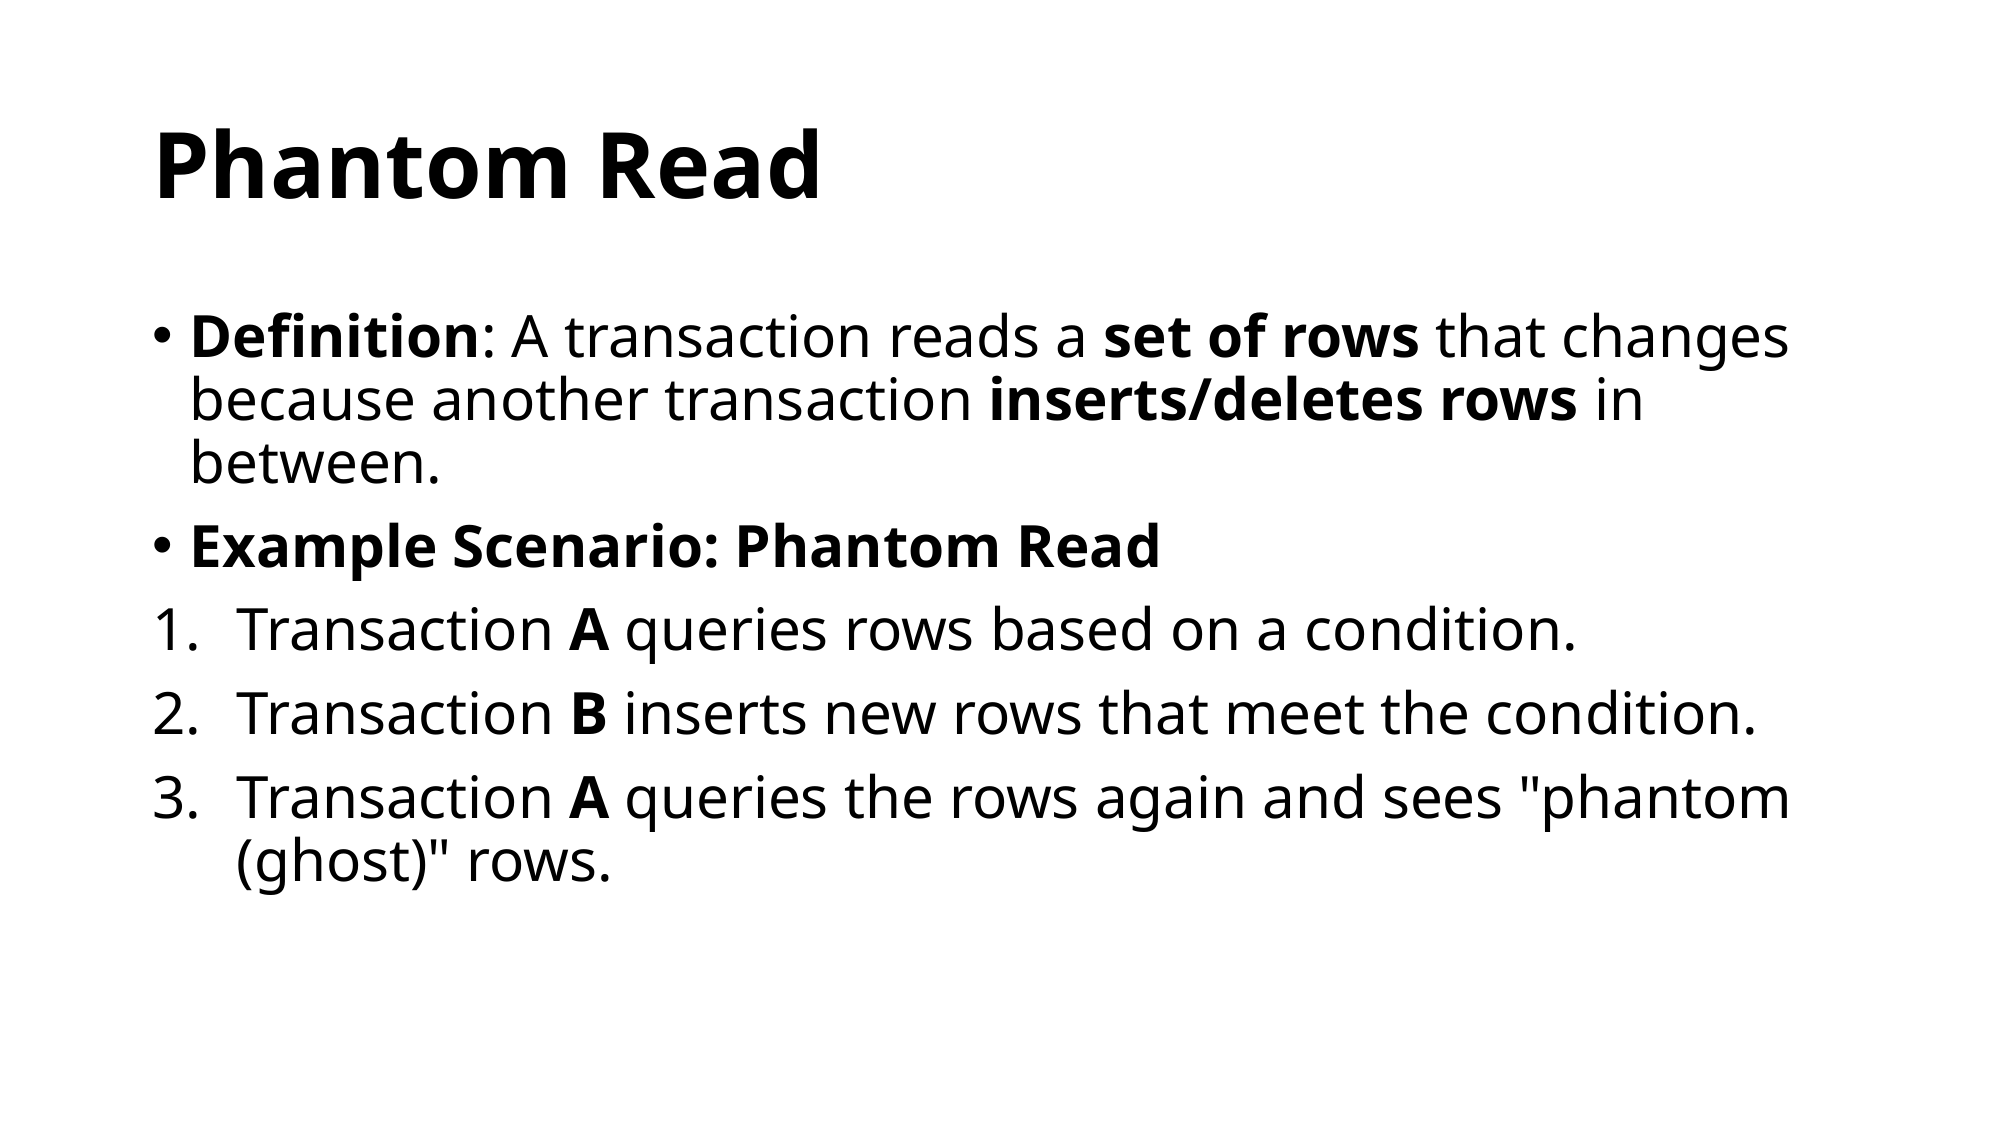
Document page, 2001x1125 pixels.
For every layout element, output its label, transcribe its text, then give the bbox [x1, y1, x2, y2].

list Definition: A transaction reads a set of rows that changes because another transaction inserts/deletes rows in between. Example Scenario: Phantom Read Transaction A queries rows based on a condition. Transaction B inserts new rows that meet the condition. Transaction A queries the rows again and sees "phantom (ghost)" rows. [137, 299, 1863, 870]
title Phantom Read [137, 59, 1863, 278]
